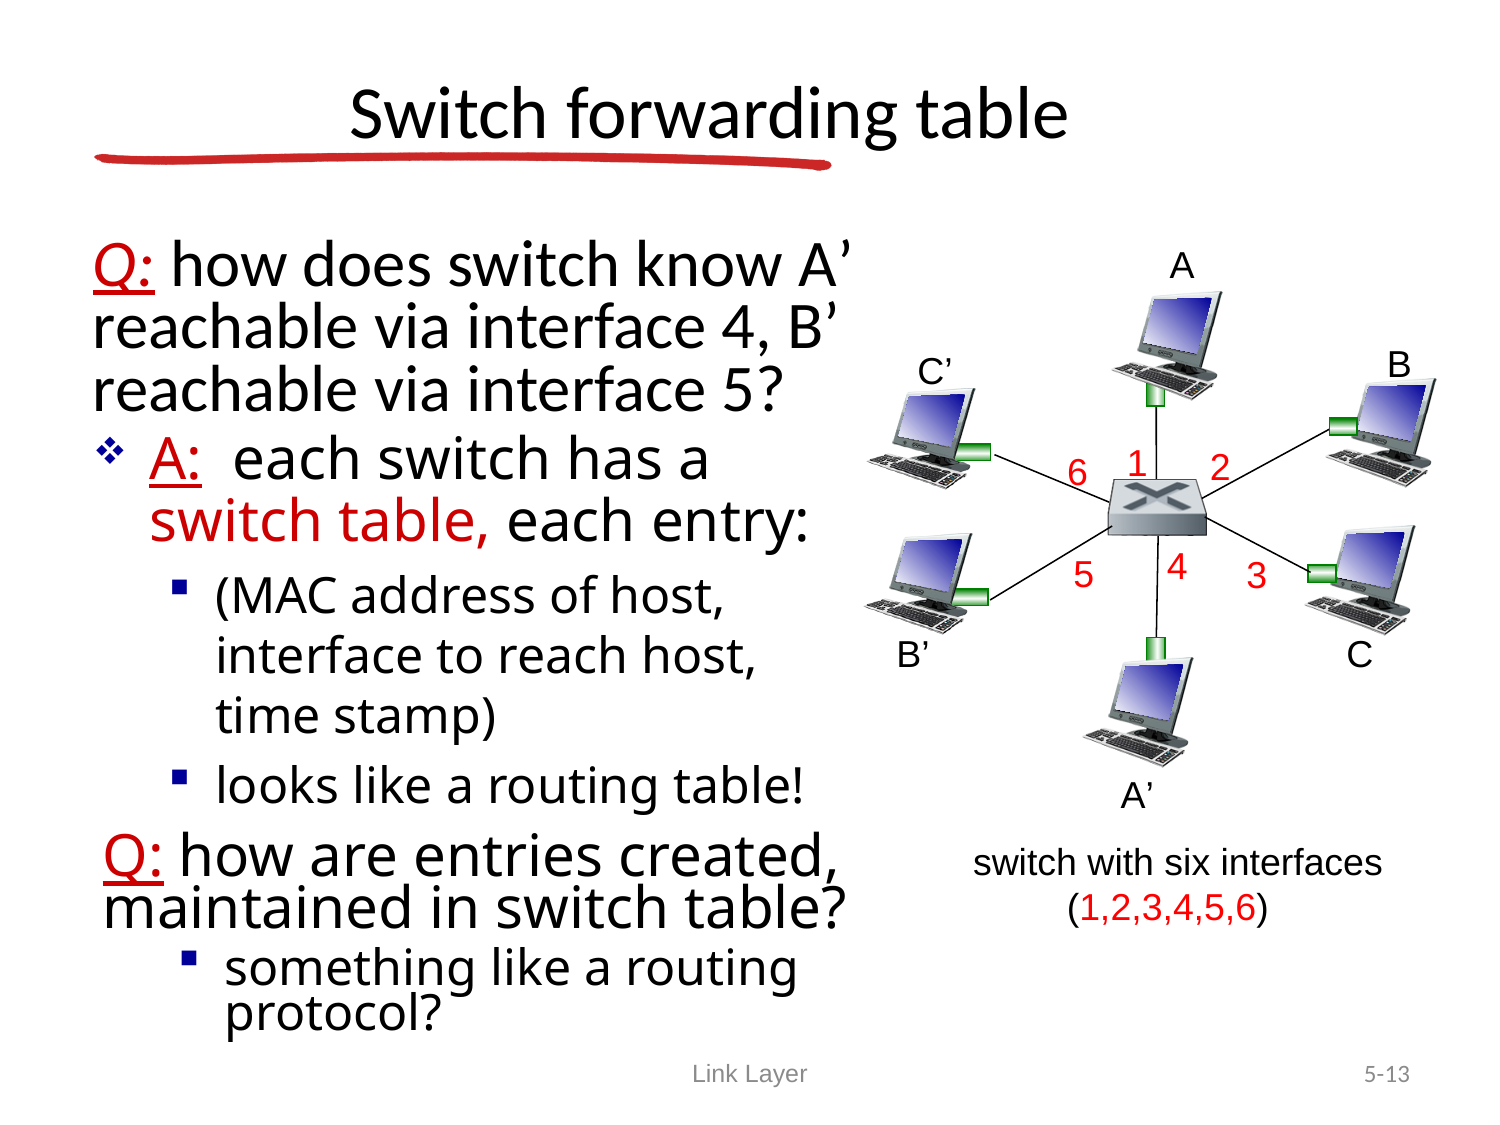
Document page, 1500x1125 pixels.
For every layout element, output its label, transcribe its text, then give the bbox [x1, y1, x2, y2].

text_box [837, 233, 1439, 937]
text_box Q: how are entries created, maintained in switch table? something like a routing protocol? [87, 827, 915, 1070]
slide_number 5-13 [1074, 1042, 1425, 1103]
footer Link Layer [512, 1042, 988, 1103]
picture [90, 147, 842, 177]
text_box A: each switch has a switch table, each entry: (MAC address of host, interface to reach host, time stamp) looks like a routing table! [78, 421, 832, 771]
list Q: how does switch know A’ reachable via interface 4, B’ reachable via interface 5? [77, 229, 879, 1018]
title Switch forwarding table [72, 14, 1348, 203]
